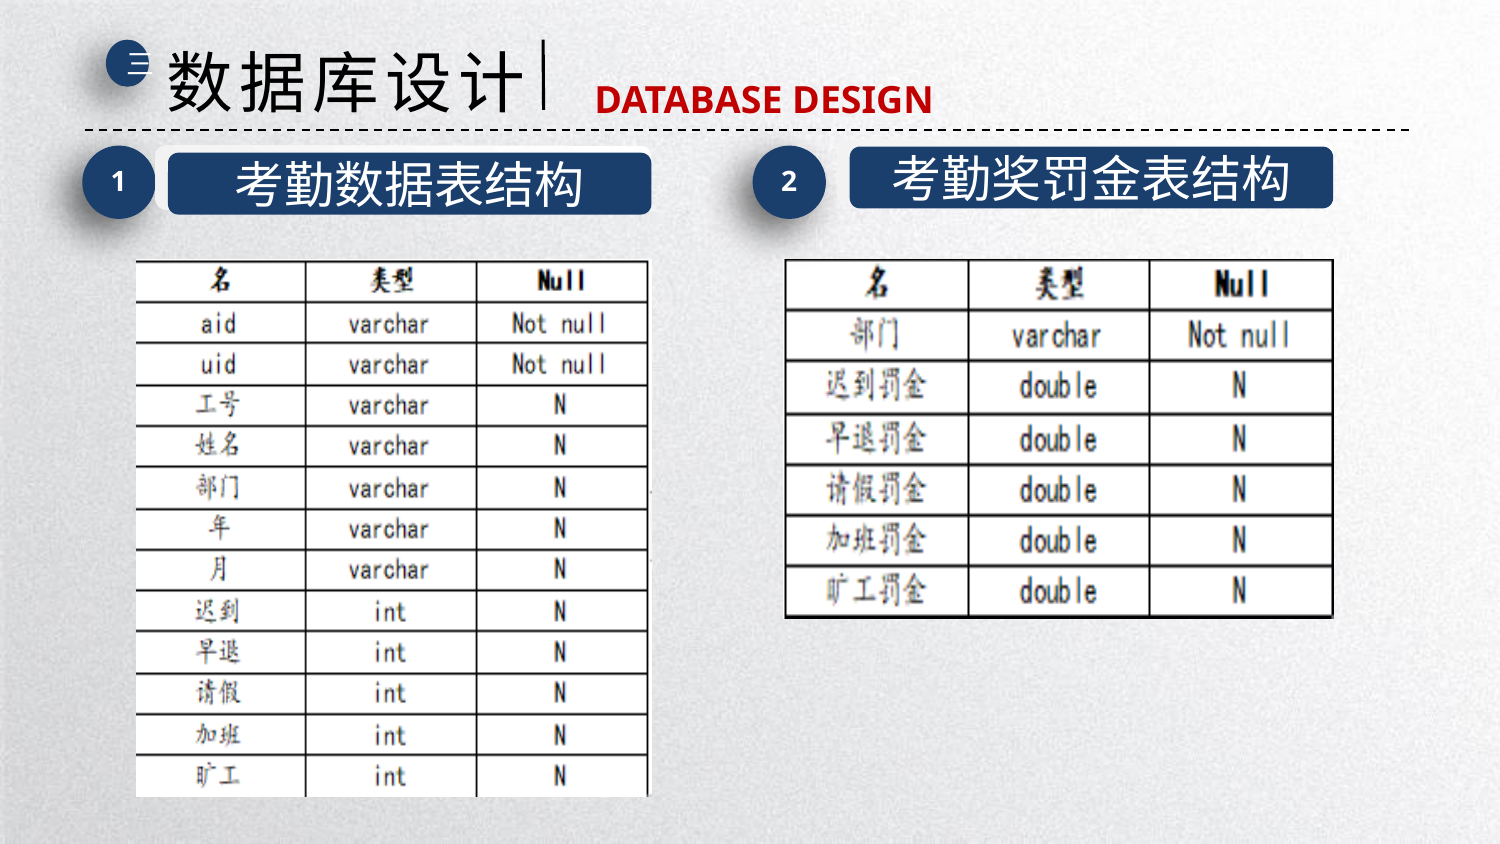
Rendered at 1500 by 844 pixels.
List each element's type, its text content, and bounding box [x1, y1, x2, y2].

text_box 三 [104, 38, 150, 88]
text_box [155, 145, 652, 215]
picture [0, 0, 1500, 844]
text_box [837, 139, 1334, 209]
text_box DATABASE DESIGN [579, 69, 950, 129]
text_box 数据库设计 [152, 33, 541, 129]
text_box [82, 145, 156, 232]
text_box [752, 145, 826, 232]
